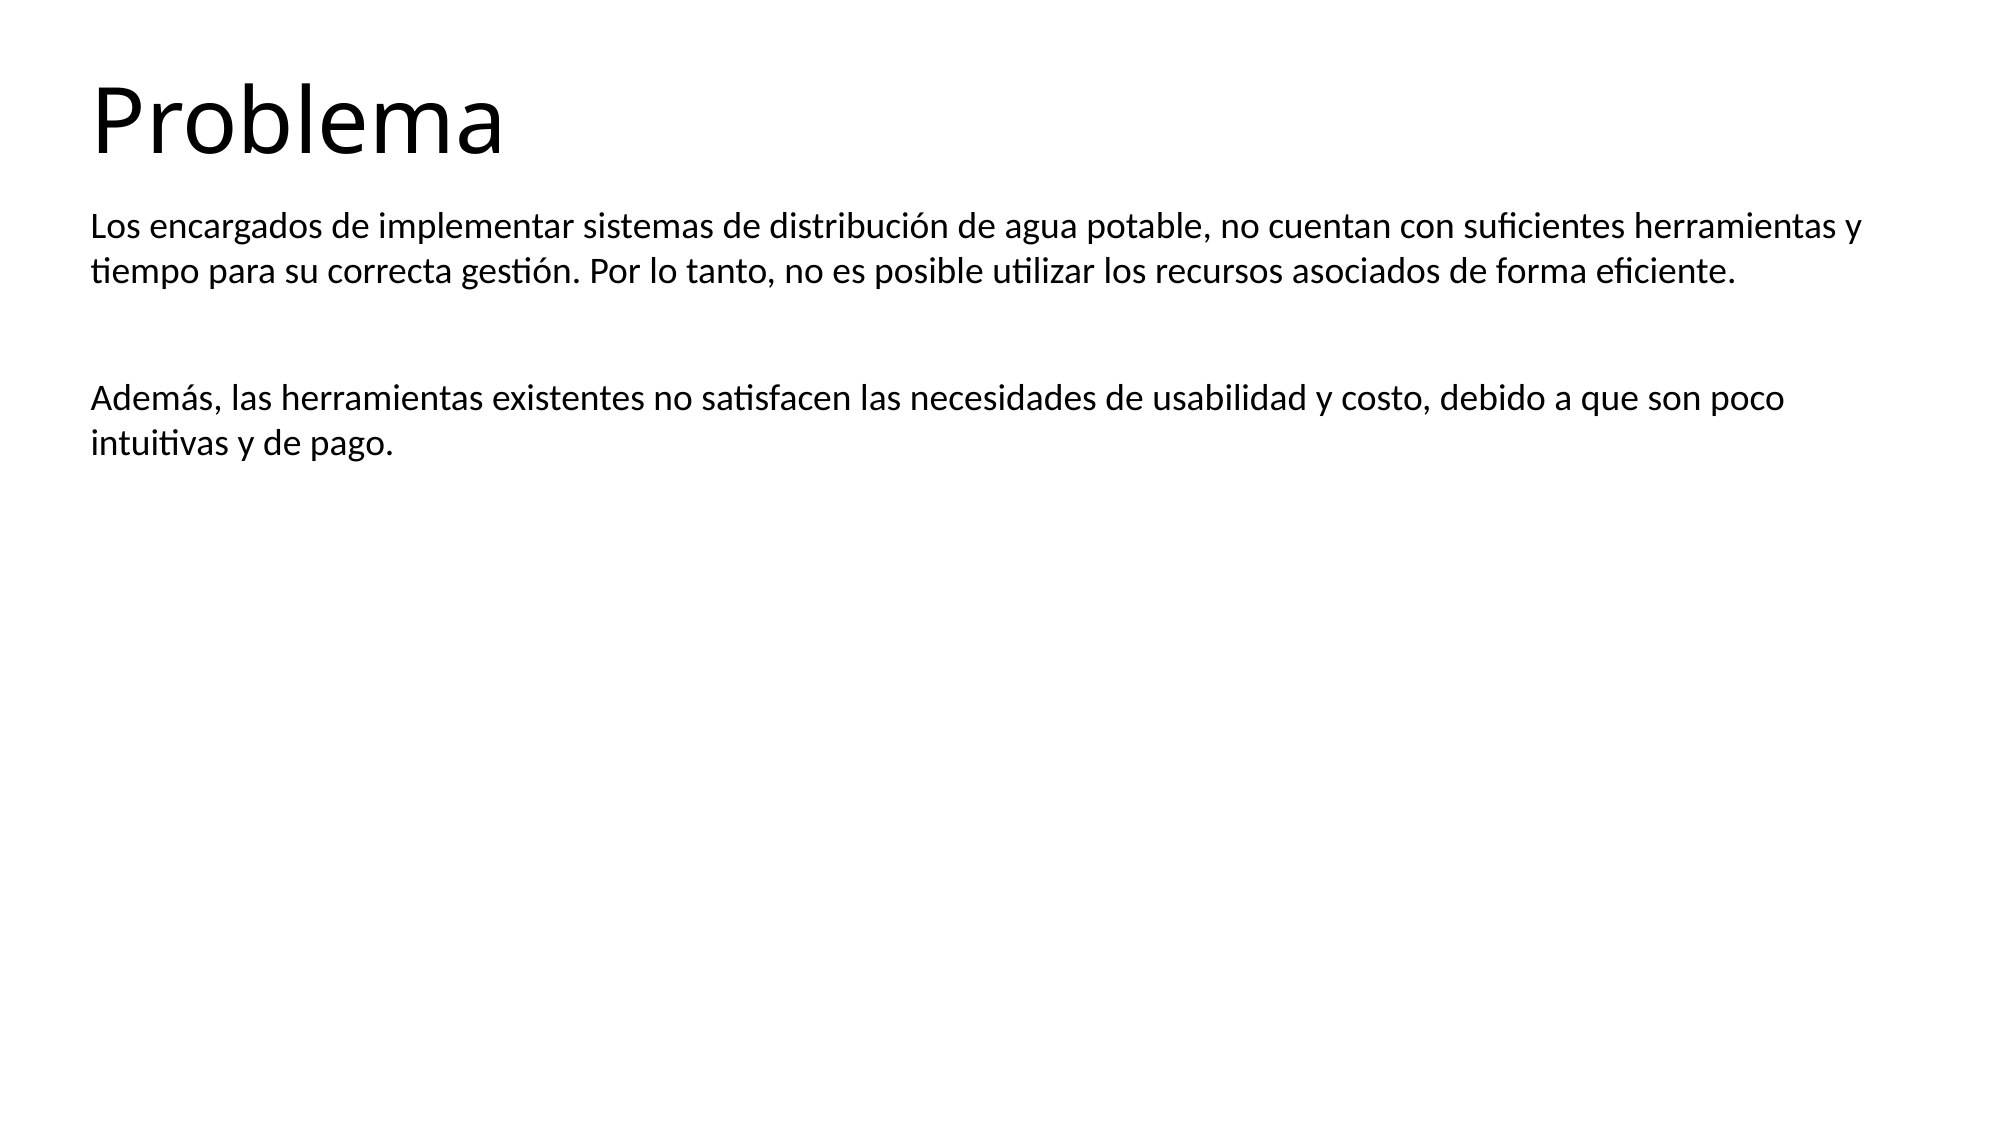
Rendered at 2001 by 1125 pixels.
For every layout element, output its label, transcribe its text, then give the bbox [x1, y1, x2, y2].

title Problema [75, 0, 1476, 193]
text_box Además, las herramientas existentes no satisfacen las necesidades de usabilidad y costo, debido a que son poco intuitivas y de pago. [75, 365, 1943, 470]
text_box Los encargados de implementar sistemas de distribución de agua potable, no cuentan con suficientes herramientas y tiempo para su correcta gestión. Por lo tanto, no es posible utilizar los recursos asociados de forma eficiente. [75, 193, 1943, 299]
